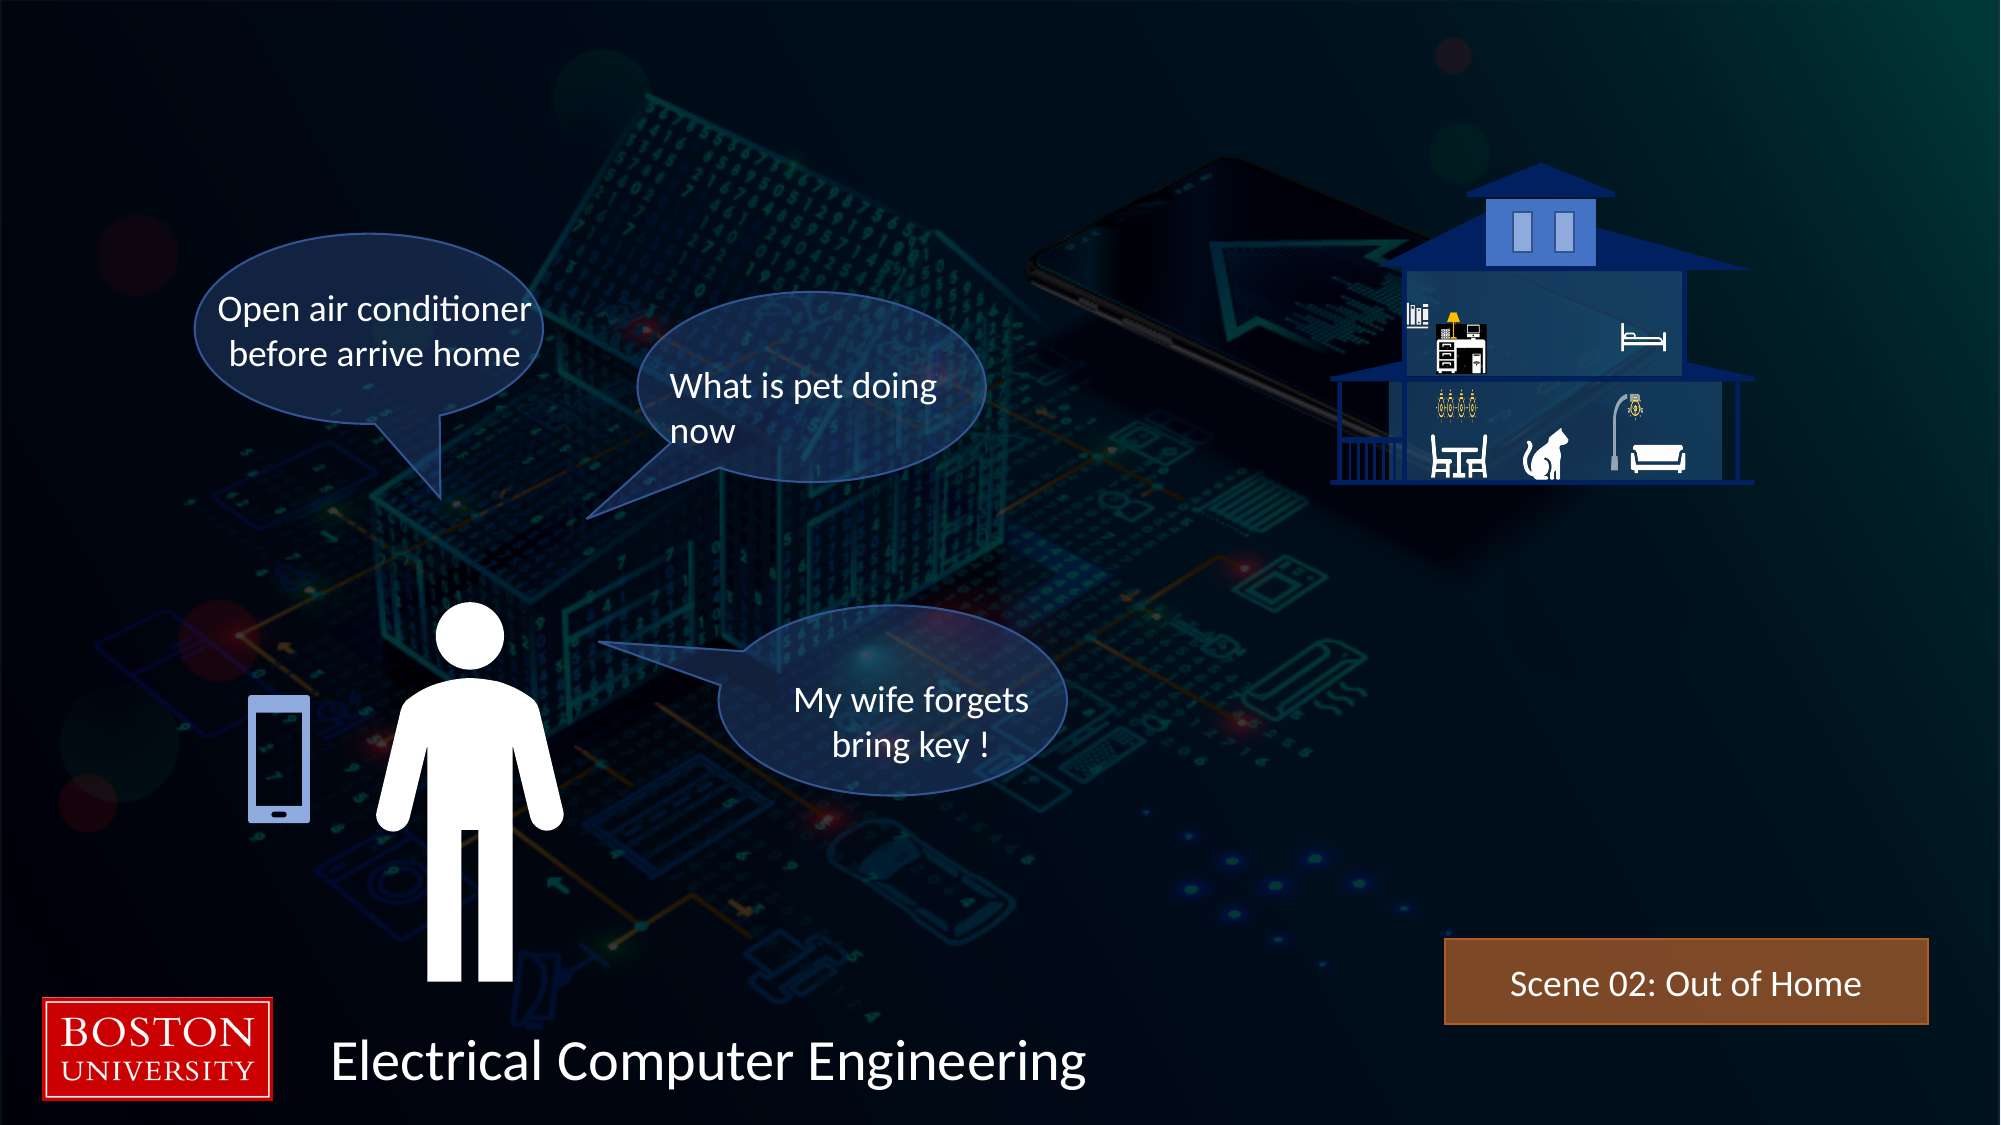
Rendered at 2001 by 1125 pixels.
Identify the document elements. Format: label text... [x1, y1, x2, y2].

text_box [194, 233, 1087, 982]
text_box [1330, 162, 1755, 495]
text_box [0, 0, 2000, 1125]
text_box Scene 02: Out of Home [1444, 938, 1929, 1025]
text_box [42, 997, 1109, 1101]
